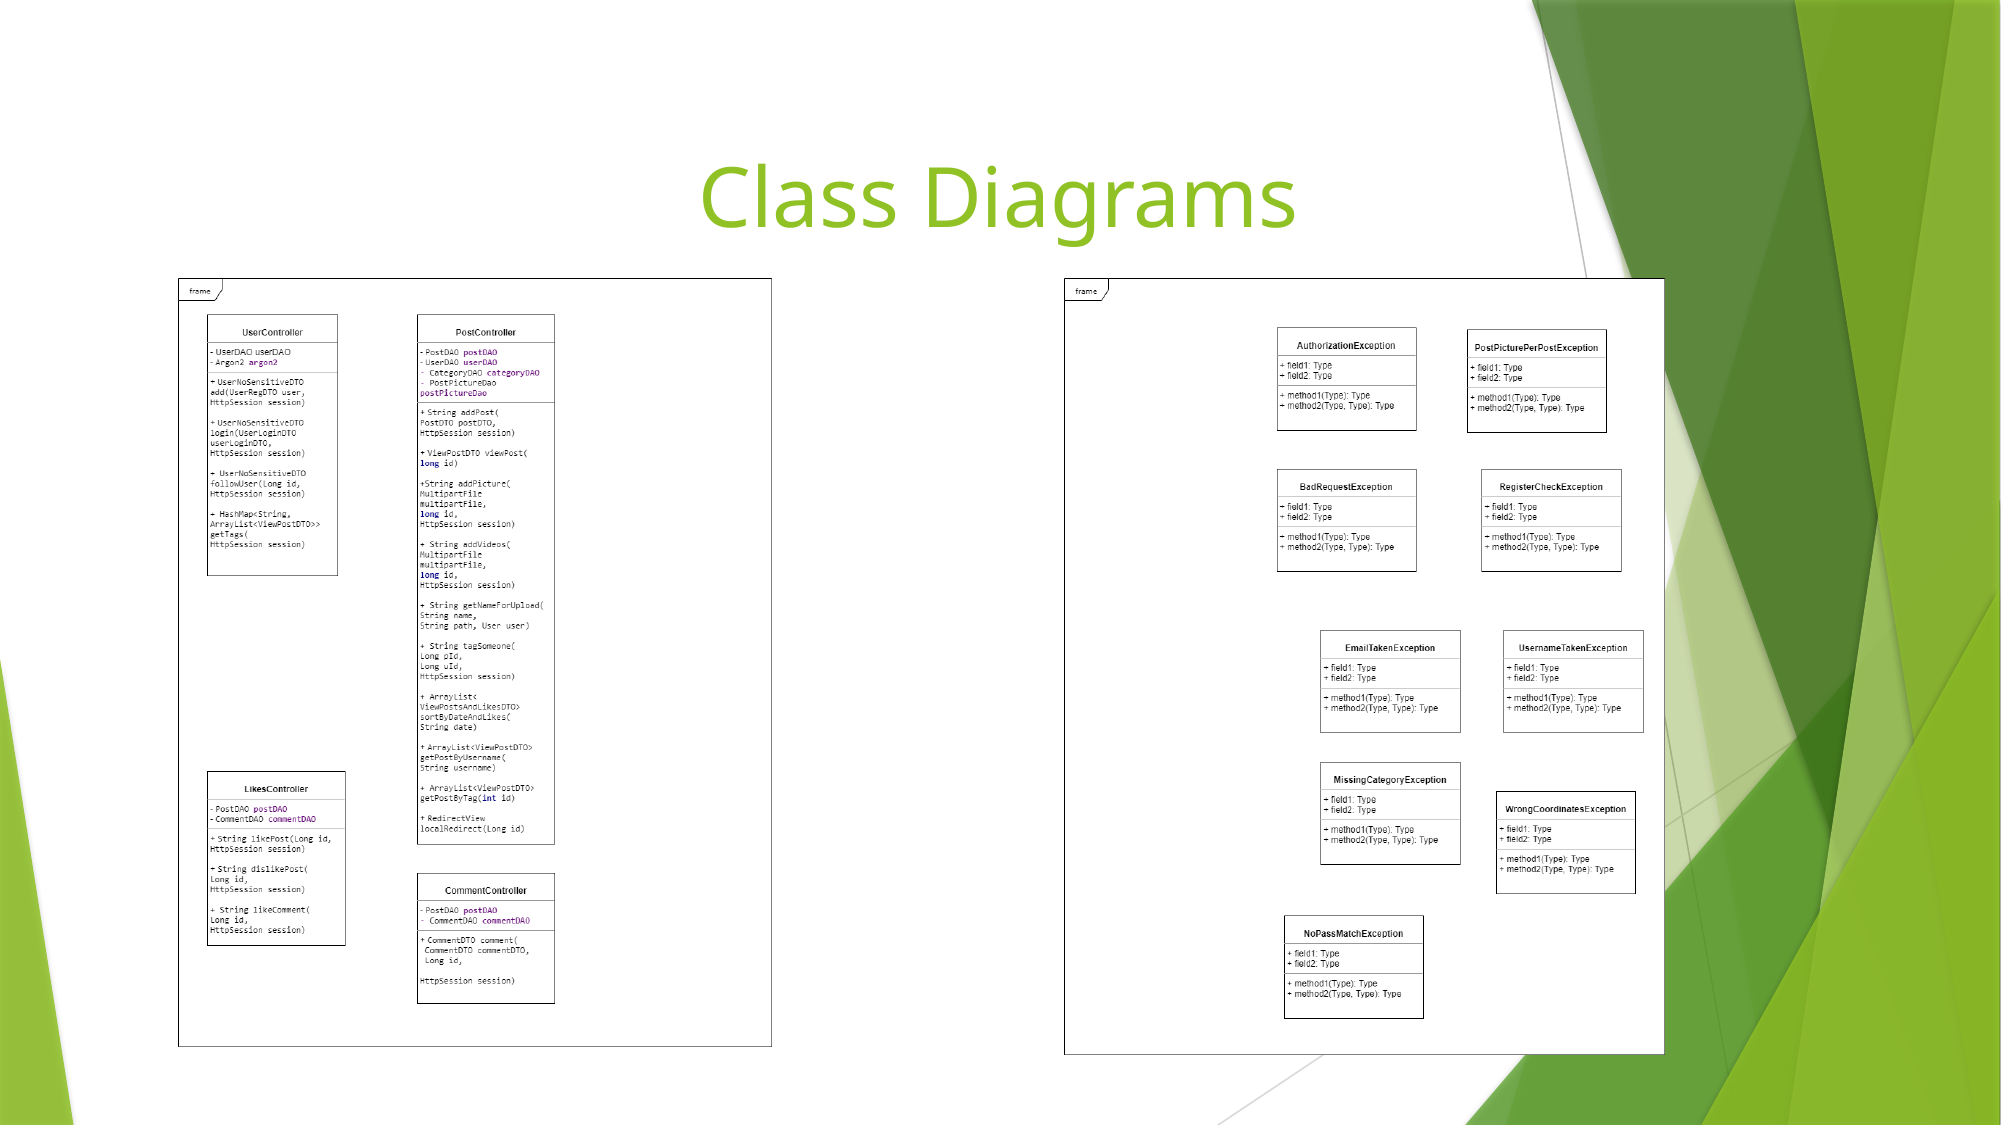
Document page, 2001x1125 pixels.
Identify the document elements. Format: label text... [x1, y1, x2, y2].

picture [177, 278, 773, 1047]
title Class Diagrams [136, 64, 1862, 252]
picture [1063, 278, 1665, 1055]
